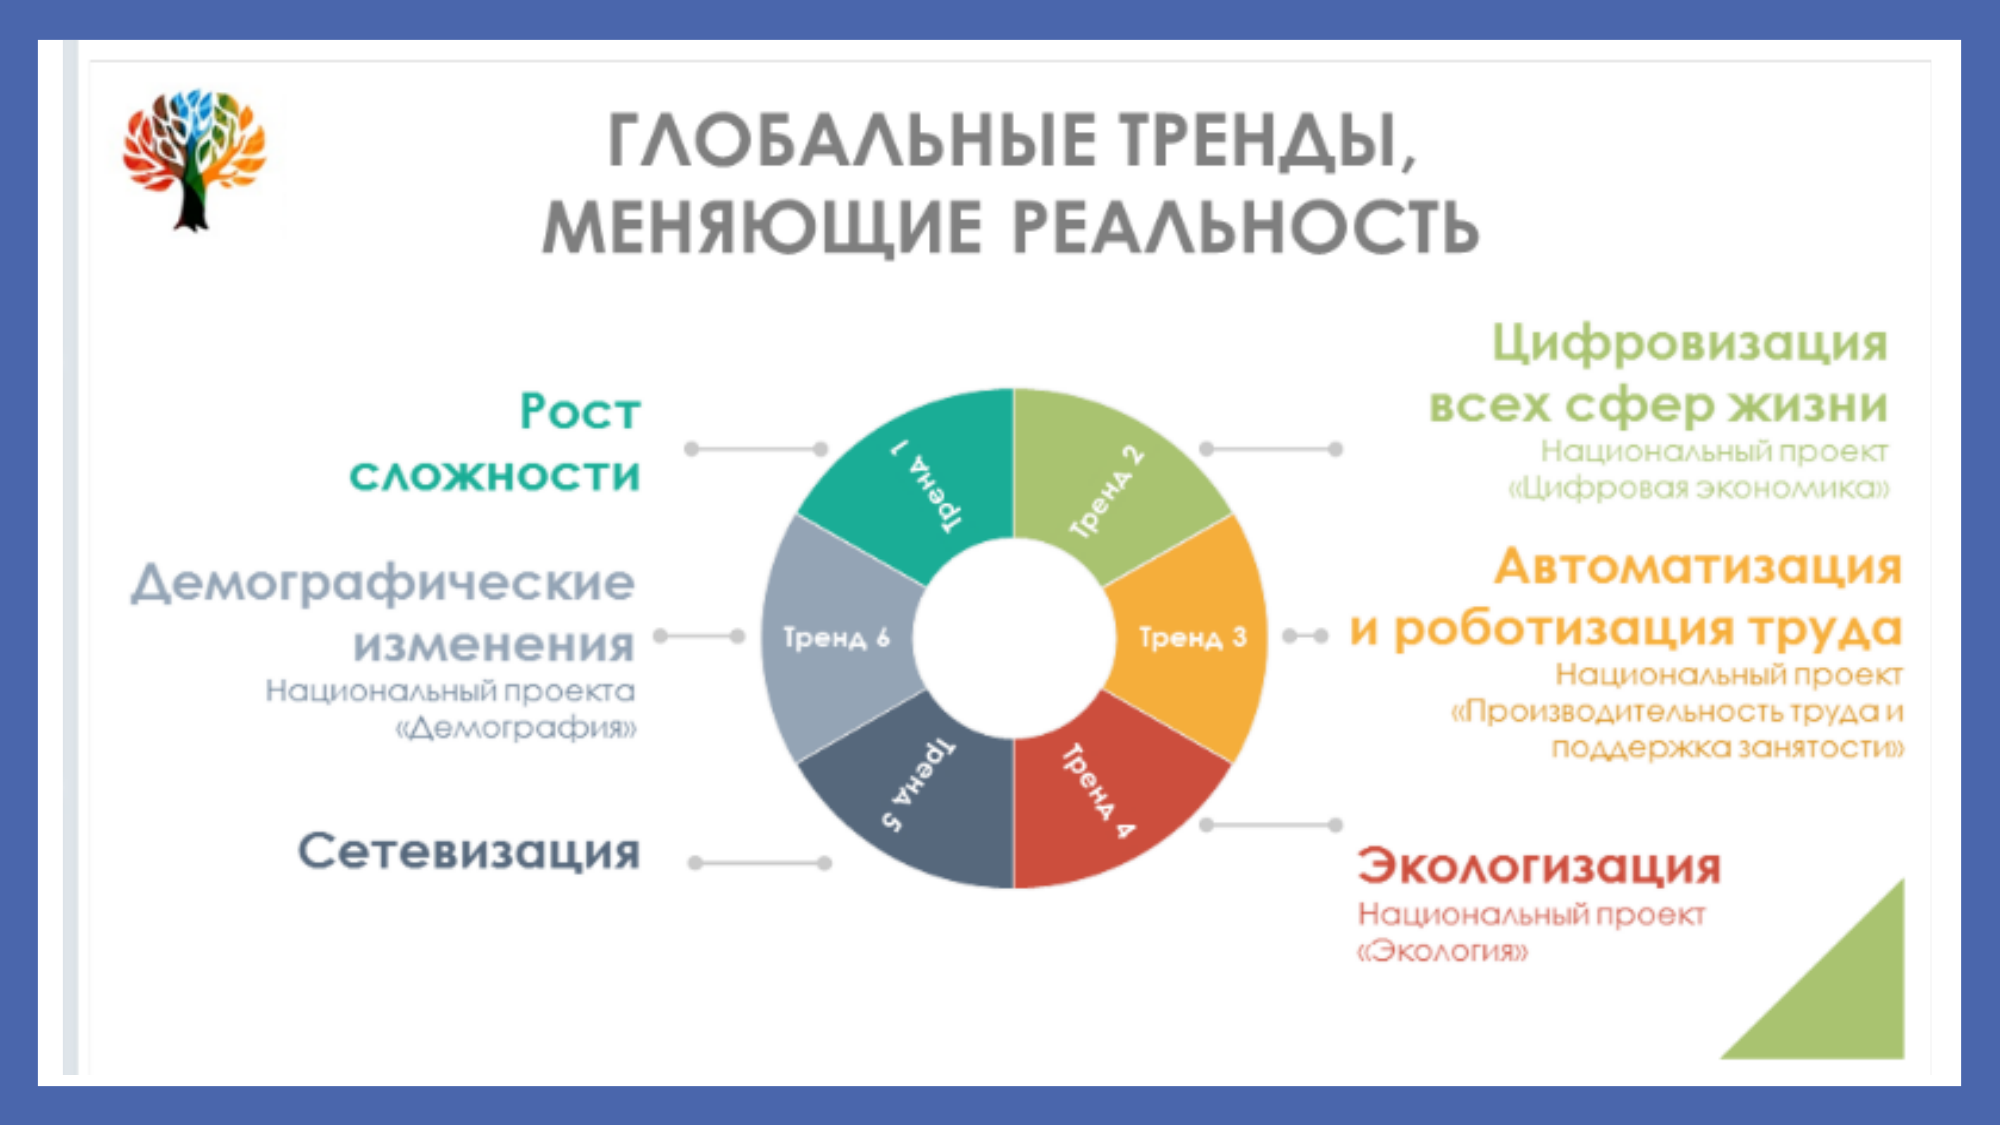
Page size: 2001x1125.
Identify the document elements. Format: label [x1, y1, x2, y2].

picture [62, 40, 1932, 1075]
